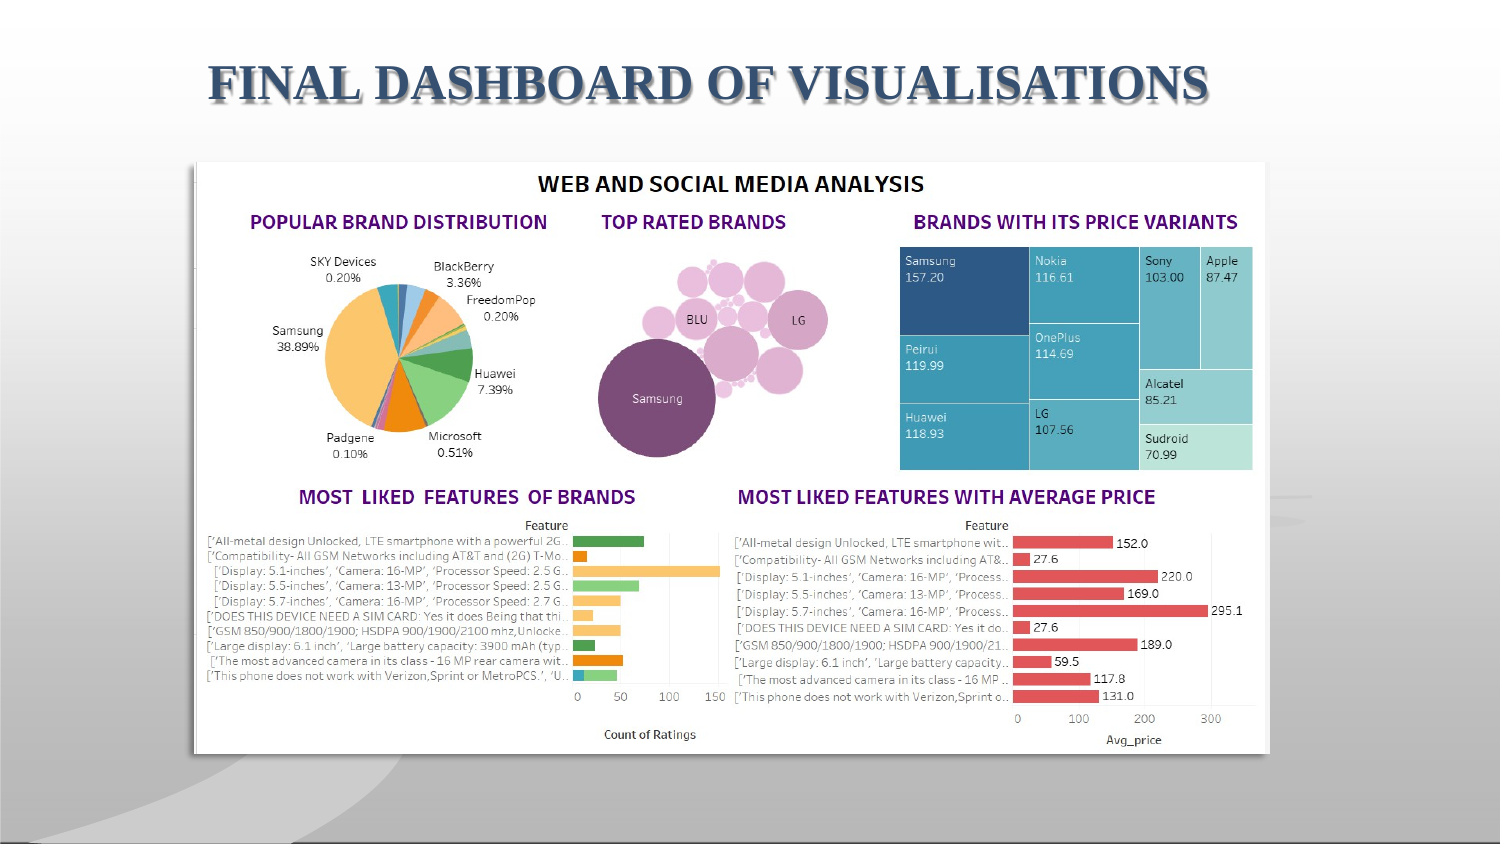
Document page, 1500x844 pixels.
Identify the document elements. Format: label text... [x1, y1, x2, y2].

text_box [27, 157, 1313, 844]
picture [0, 0, 1500, 844]
title FINAL DASHBOARD OF VISUALISATIONS [164, 47, 1336, 191]
